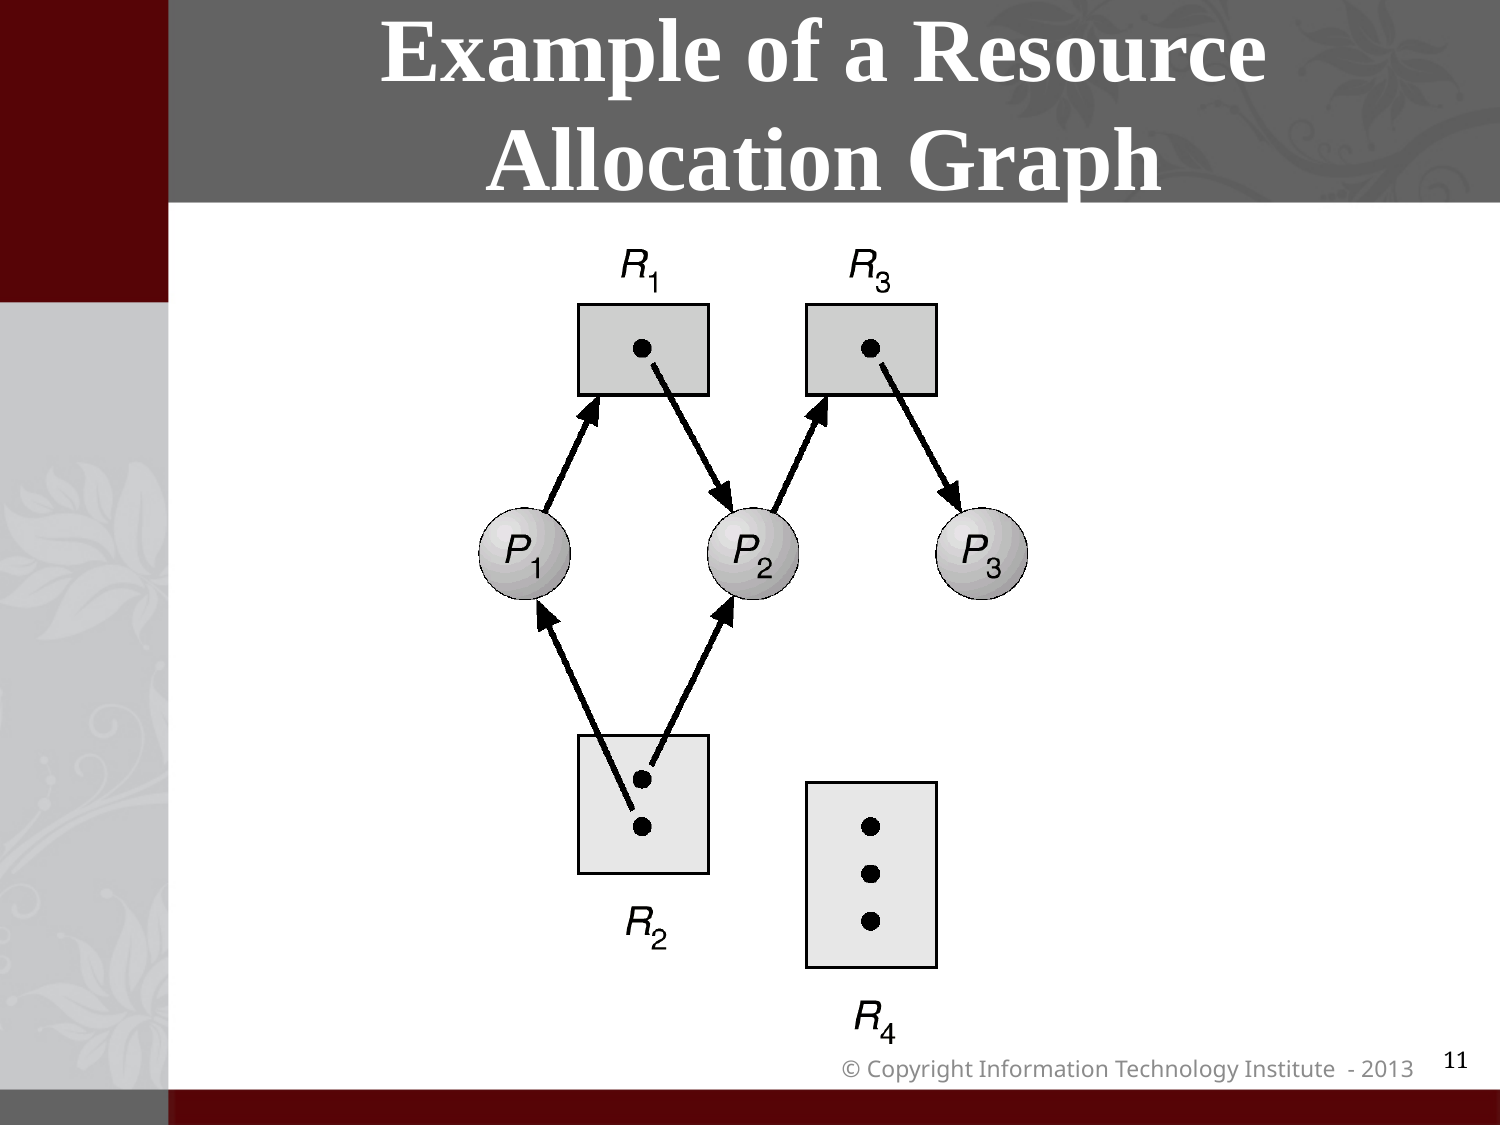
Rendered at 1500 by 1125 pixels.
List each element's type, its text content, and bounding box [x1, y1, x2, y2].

picture [0, 0, 1500, 1125]
title Example of a Resource Allocation Graph [187, 0, 1463, 218]
